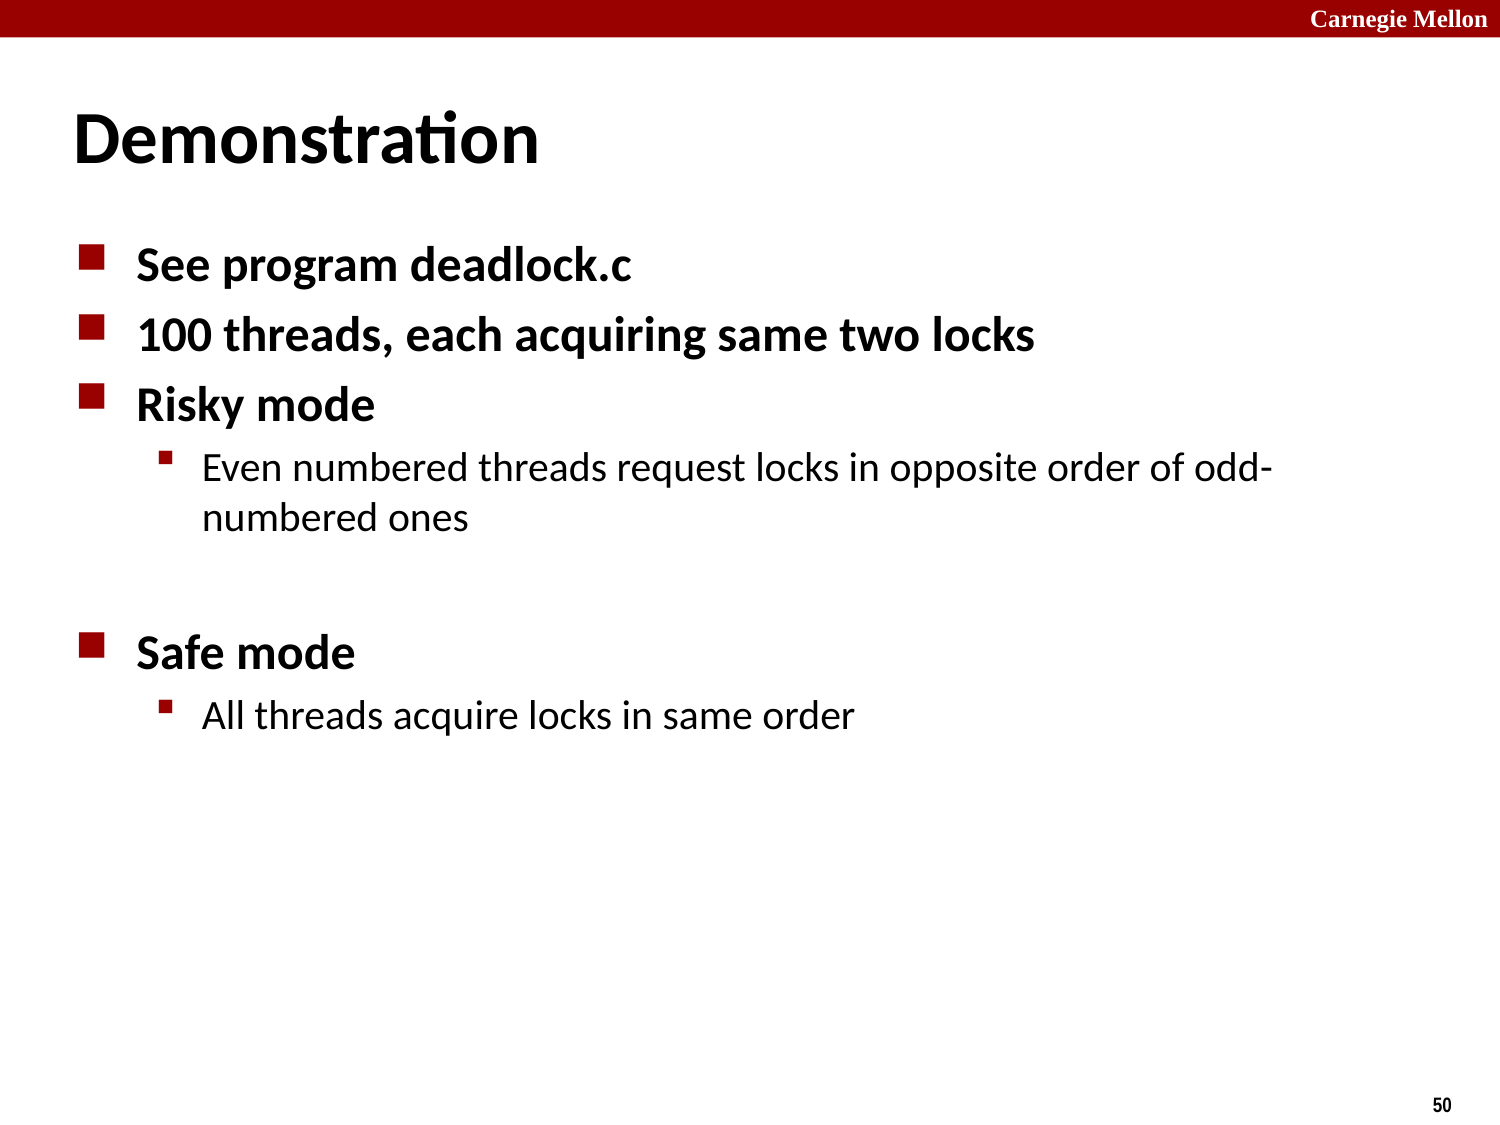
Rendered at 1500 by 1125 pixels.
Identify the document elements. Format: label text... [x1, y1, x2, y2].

title Demonstration [58, 71, 1305, 197]
list See program deadlock.c 100 threads, each acquiring same two locks Risky mode Even numbered threads request locks in opposite order of odd-numbered ones Safe mode All threads acquire locks in same order [64, 223, 1361, 1040]
